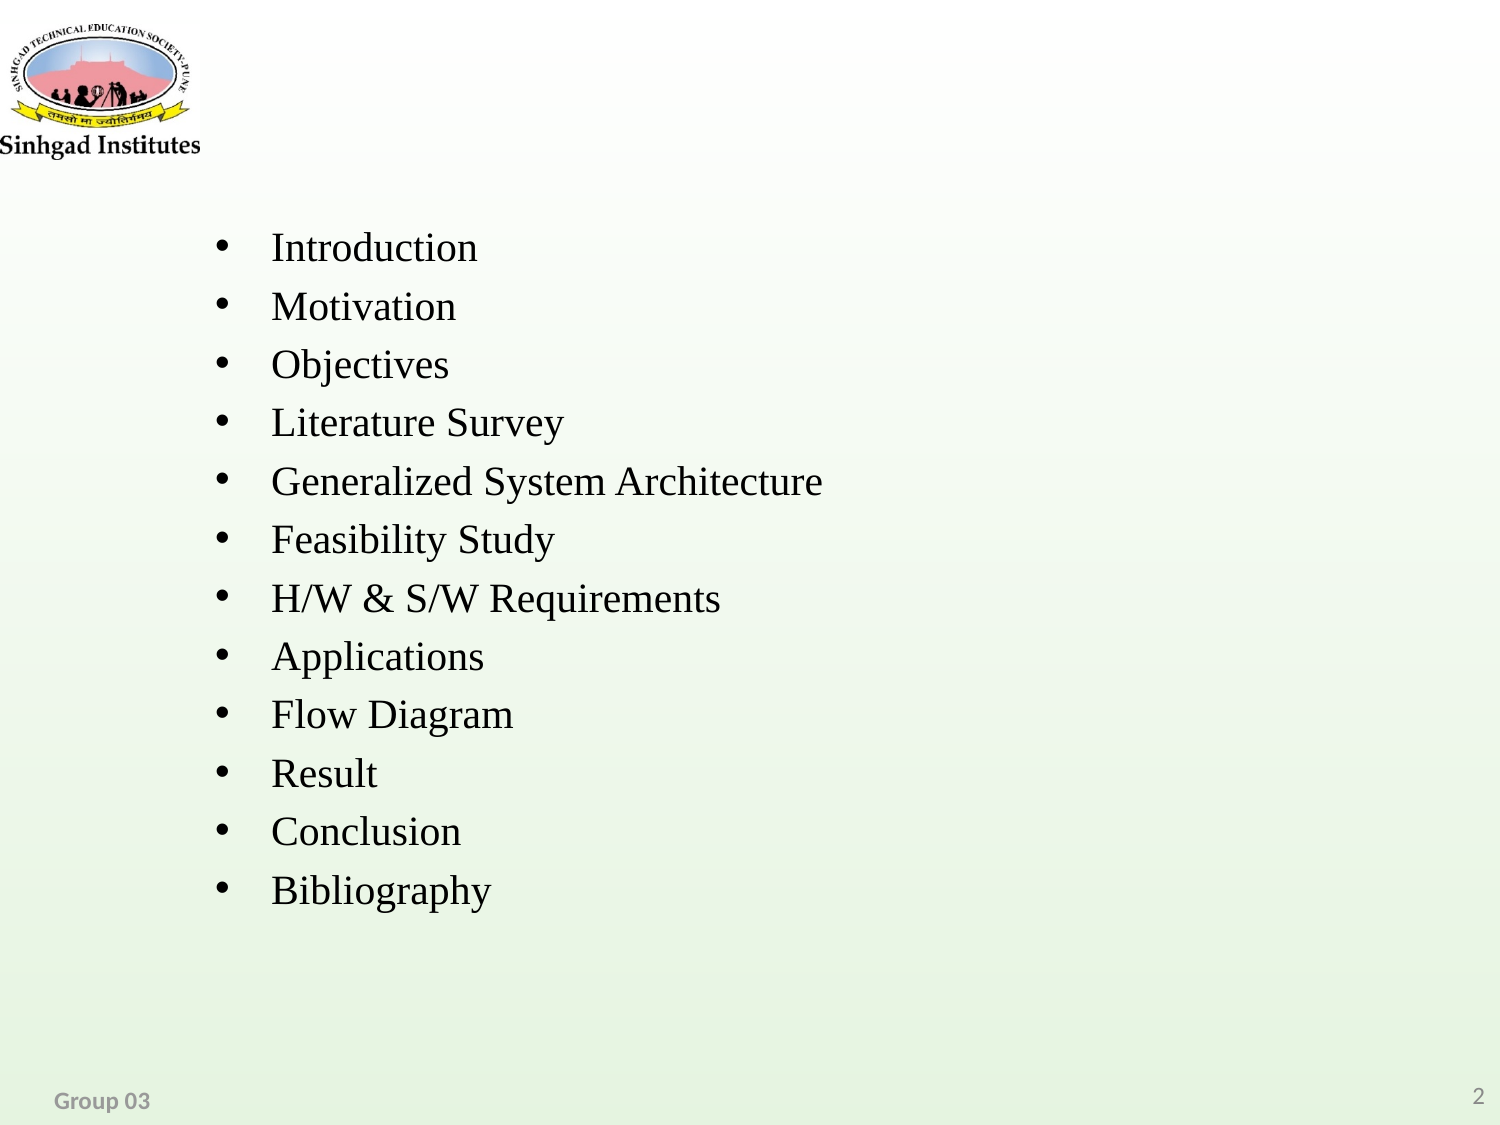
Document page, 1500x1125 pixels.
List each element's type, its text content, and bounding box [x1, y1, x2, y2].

slide_number 2 [1412, 1065, 1500, 1125]
text_box Group 03 [39, 1069, 305, 1114]
picture [0, 24, 200, 160]
list Introduction Motivation Objectives Literature Survey Generalized System Architecture Feasibility Study H/W & S/W Requirements Applications Flow Diagram Result Conclusion Bibliography [200, 212, 1463, 1063]
